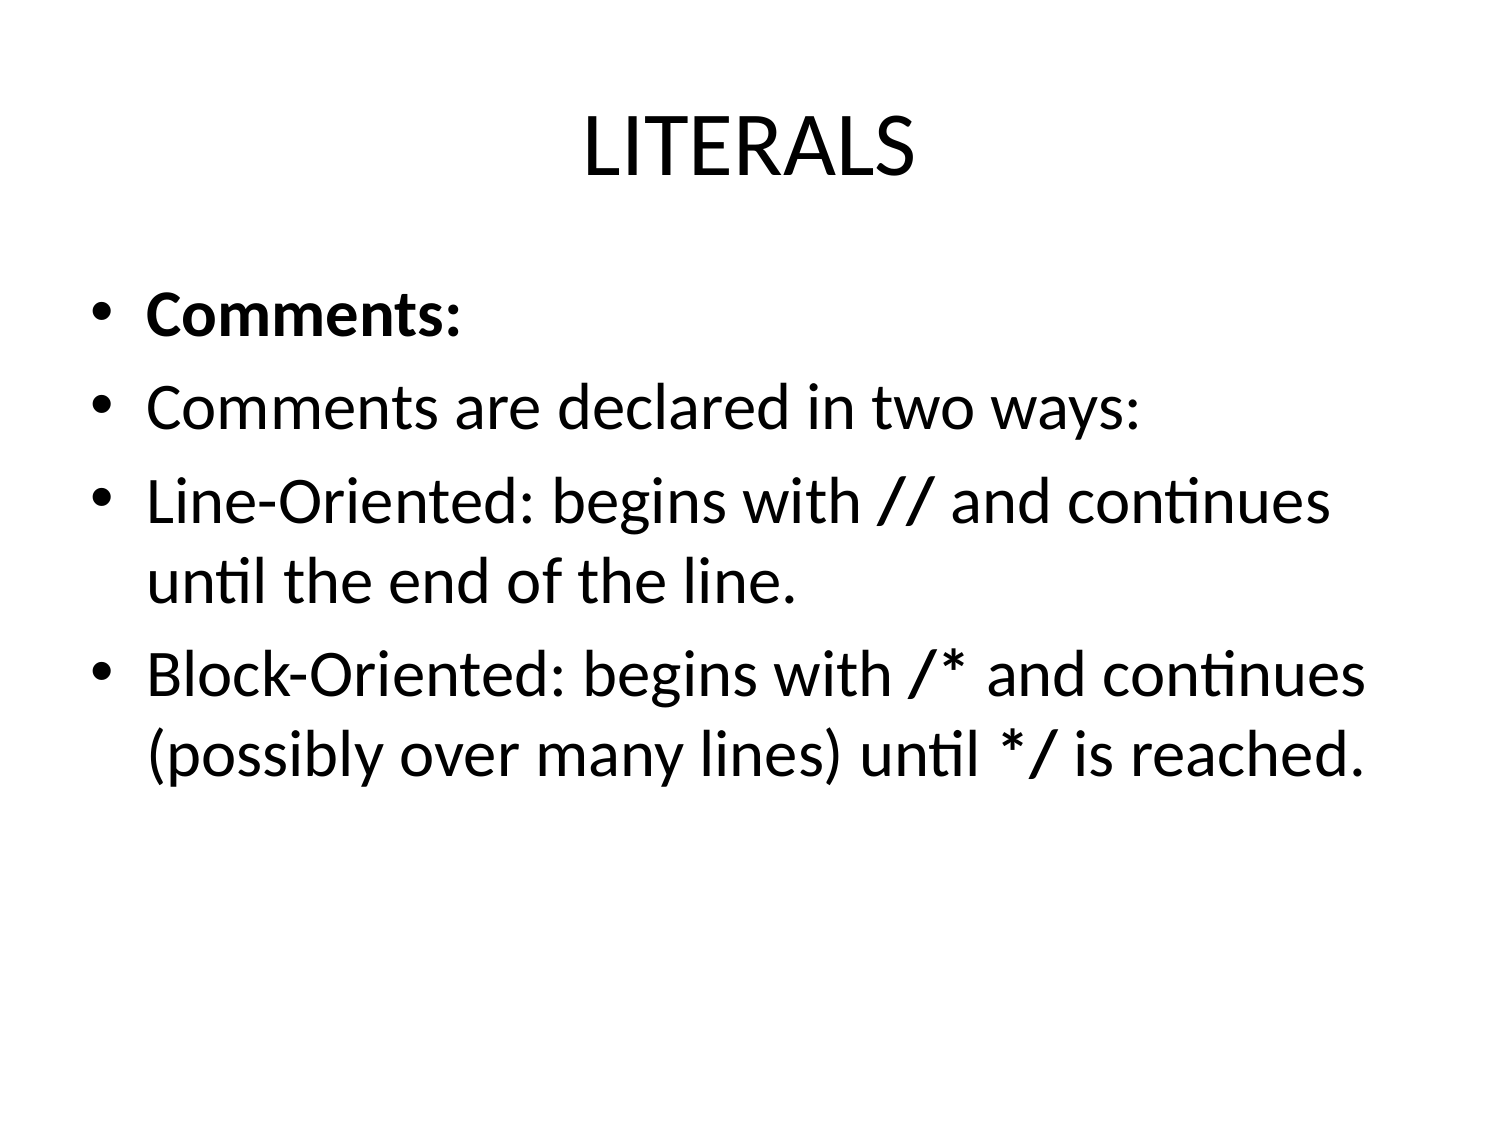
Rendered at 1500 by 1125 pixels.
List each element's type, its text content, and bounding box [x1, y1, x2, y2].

list Comments: Comments are declared in two ways: Line-Oriented: begins with // and continues until the end of the line. Block-Oriented: begins with /* and continues (possibly over many lines) until */ is reached. [75, 262, 1425, 1005]
title LITERALS [75, 45, 1425, 233]
